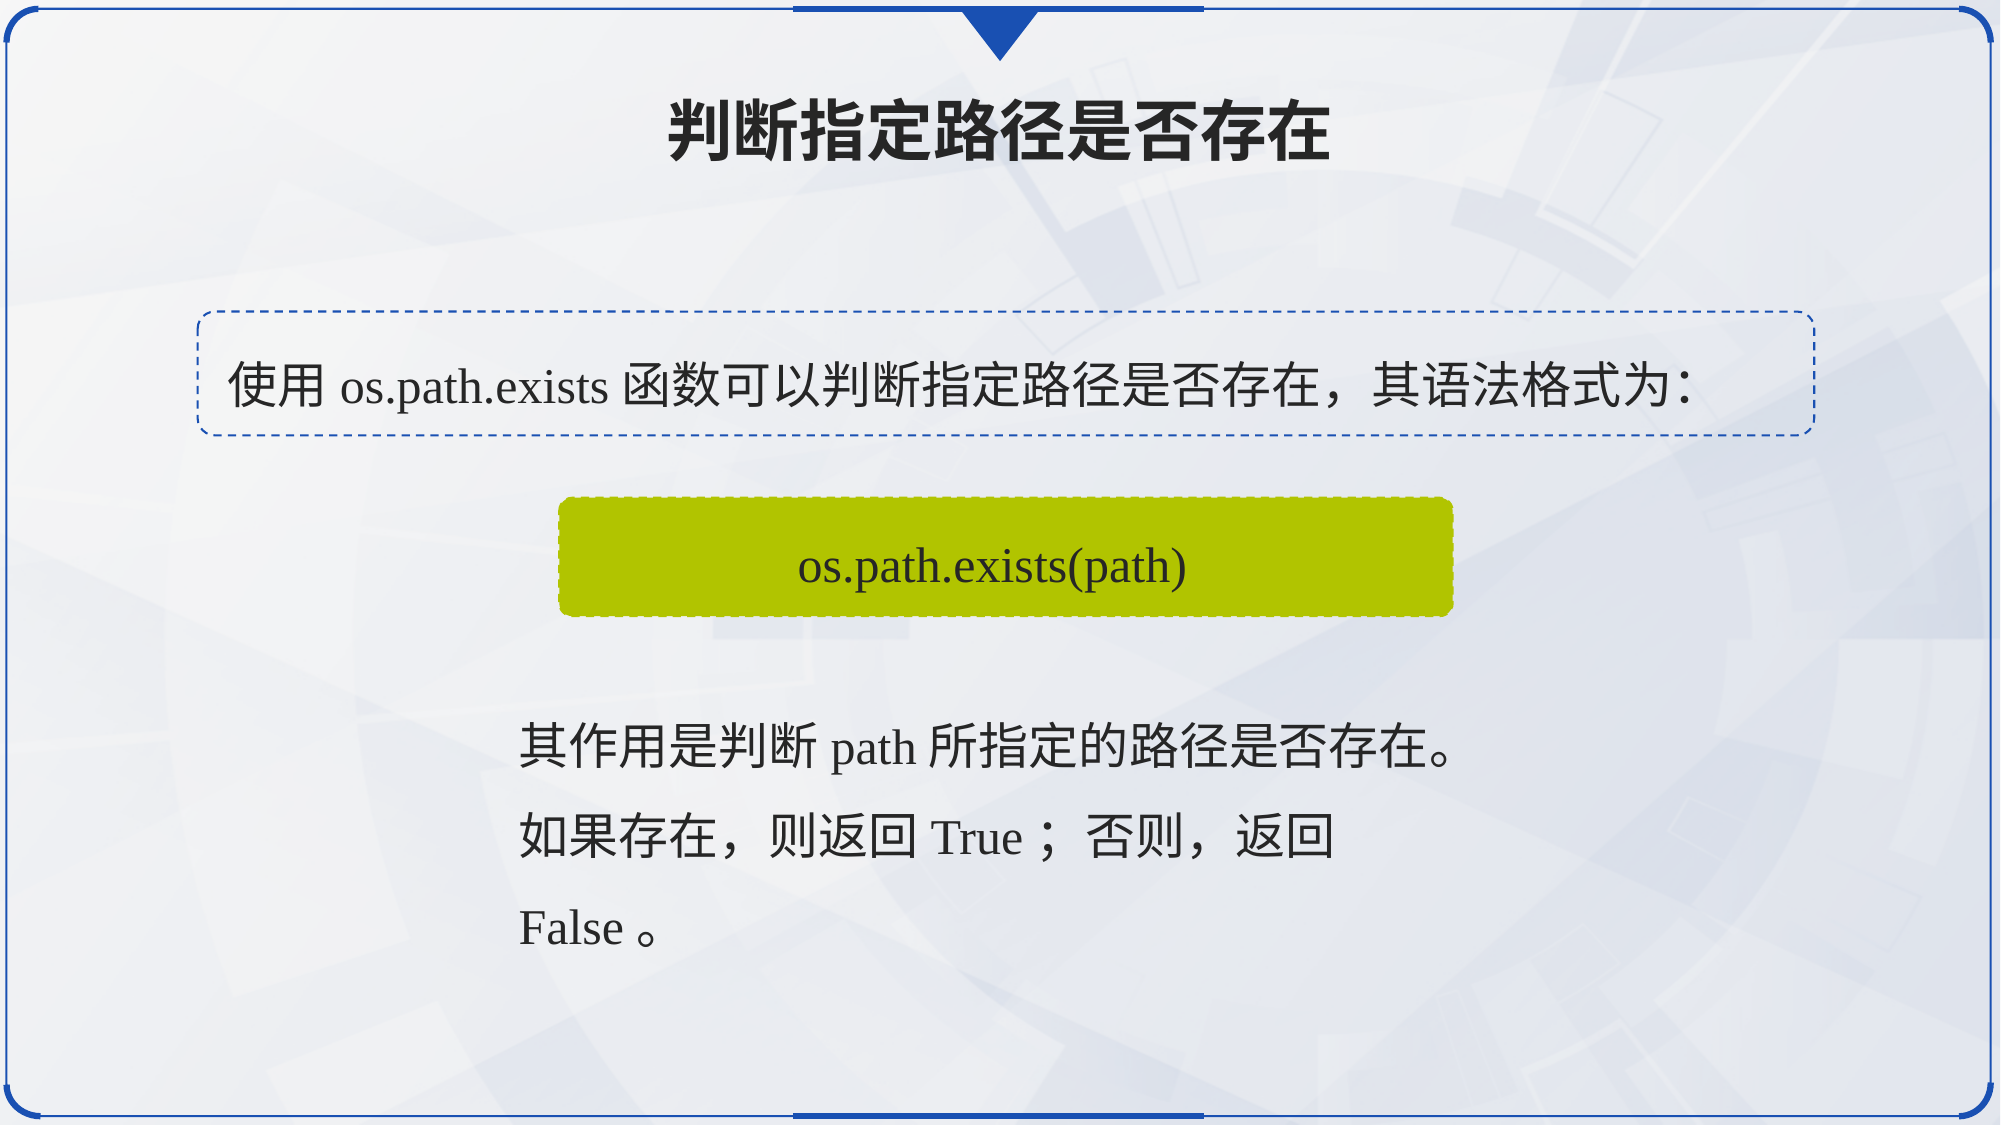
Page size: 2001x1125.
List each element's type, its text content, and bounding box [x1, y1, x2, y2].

text_box 使用os.path.exists函数可以判断指定路径是否存在，其语法格式为： [213, 436, 1796, 511]
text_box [559, 495, 1453, 617]
text_box result = data.pivot(index=None, columns=None, values=None,…) [0, 0, 2001, 1125]
text_box 其作用是判断path所指定的路径是否存在。如果存在，则返回True；否则，返回False。 [503, 677, 1508, 962]
text_box 判断指定路径是否存在 [651, 81, 1349, 176]
text_box [196, 310, 1816, 437]
